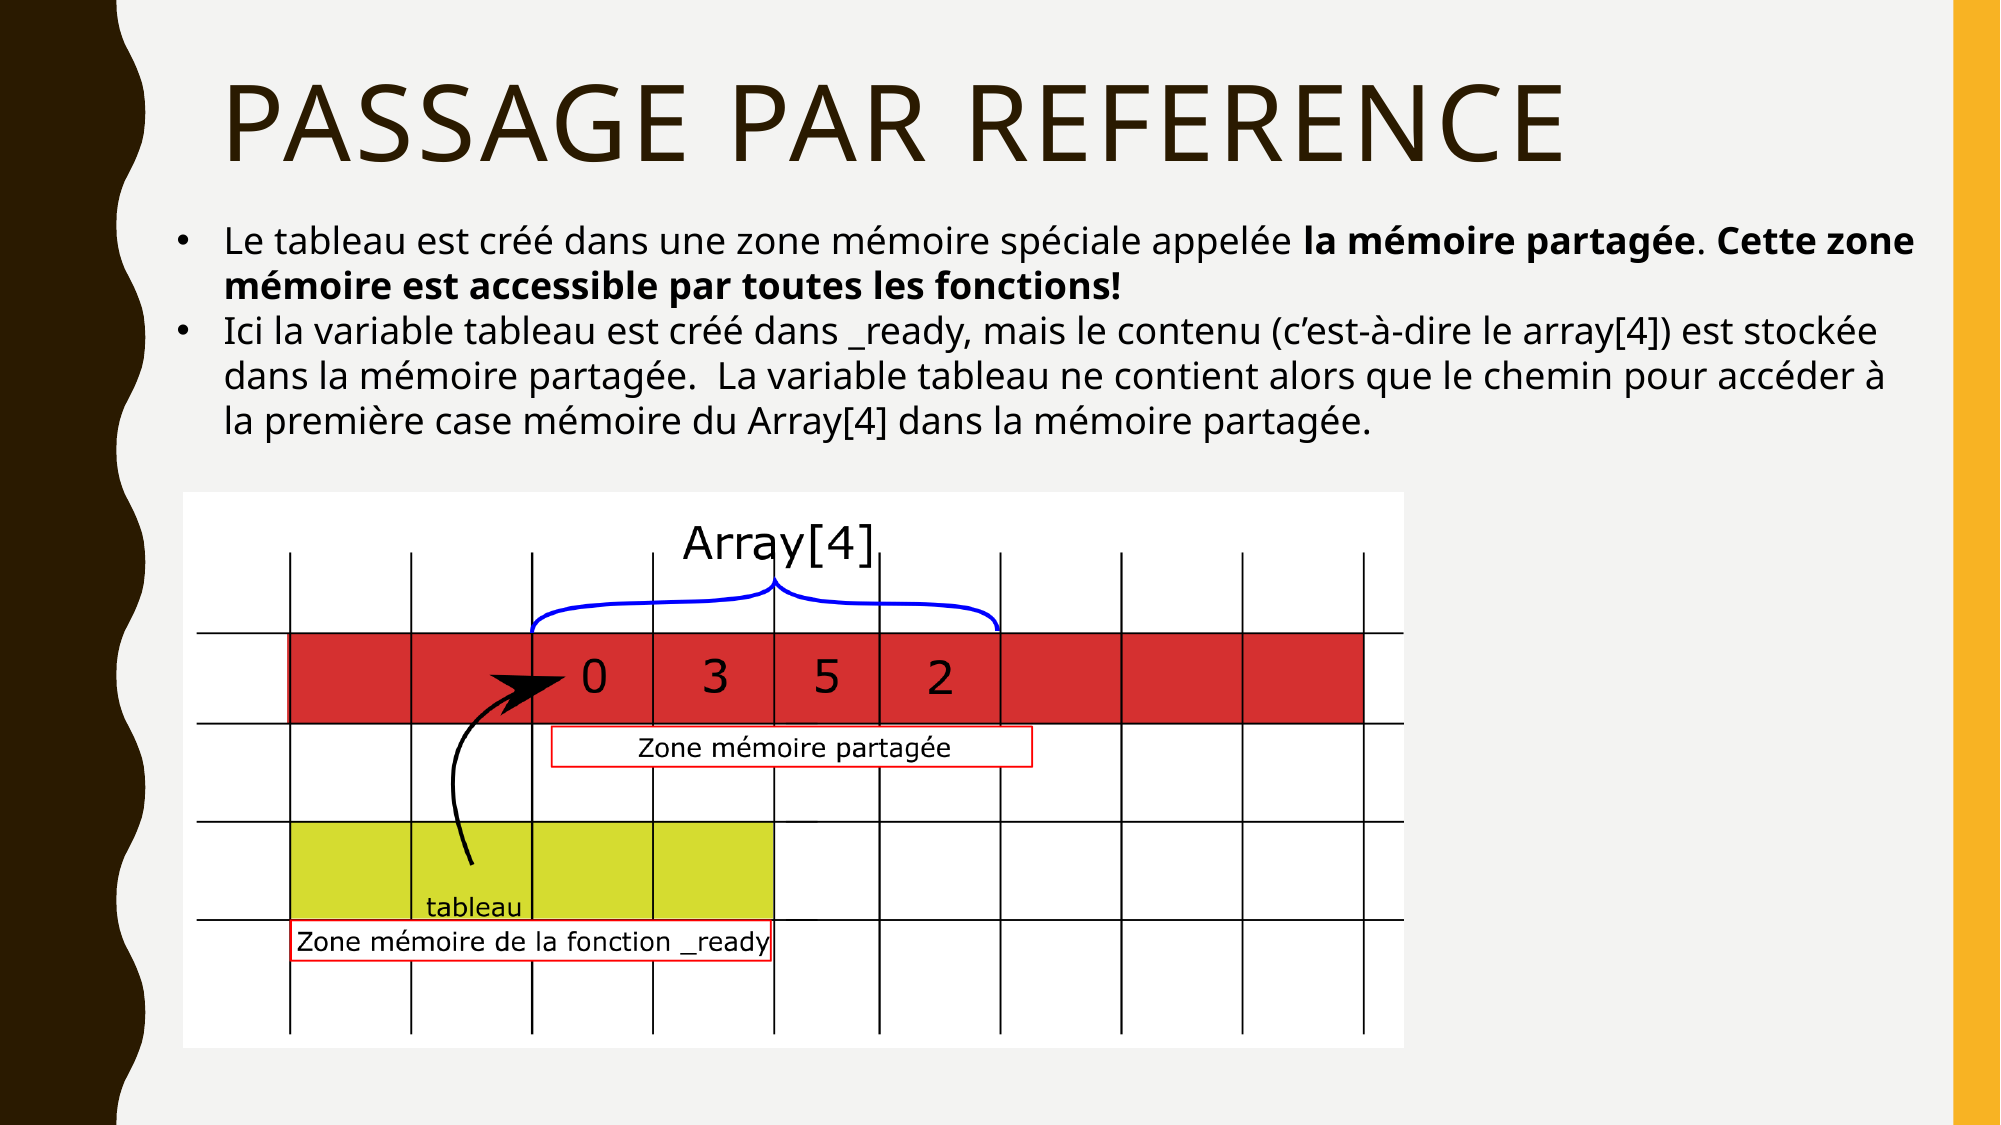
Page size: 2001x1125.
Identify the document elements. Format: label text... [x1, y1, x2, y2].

picture [183, 492, 1404, 1048]
text_box Le tableau est créé dans une zone mémoire spéciale appelée la mémoire partagée. Cette zone mémoire est accessible par toutes les fonctions! Ici la variable tableau est créé dans _ready, mais le contenu (c’est-à-dire le array[4]) est stockée dans la mémoire partagée. La variable tableau ne contient alors que le chemin pour accéder à la première case mémoire du Array[4] dans la mémoire partagée. [161, 209, 1943, 450]
title Passage par reference [205, 62, 1875, 209]
